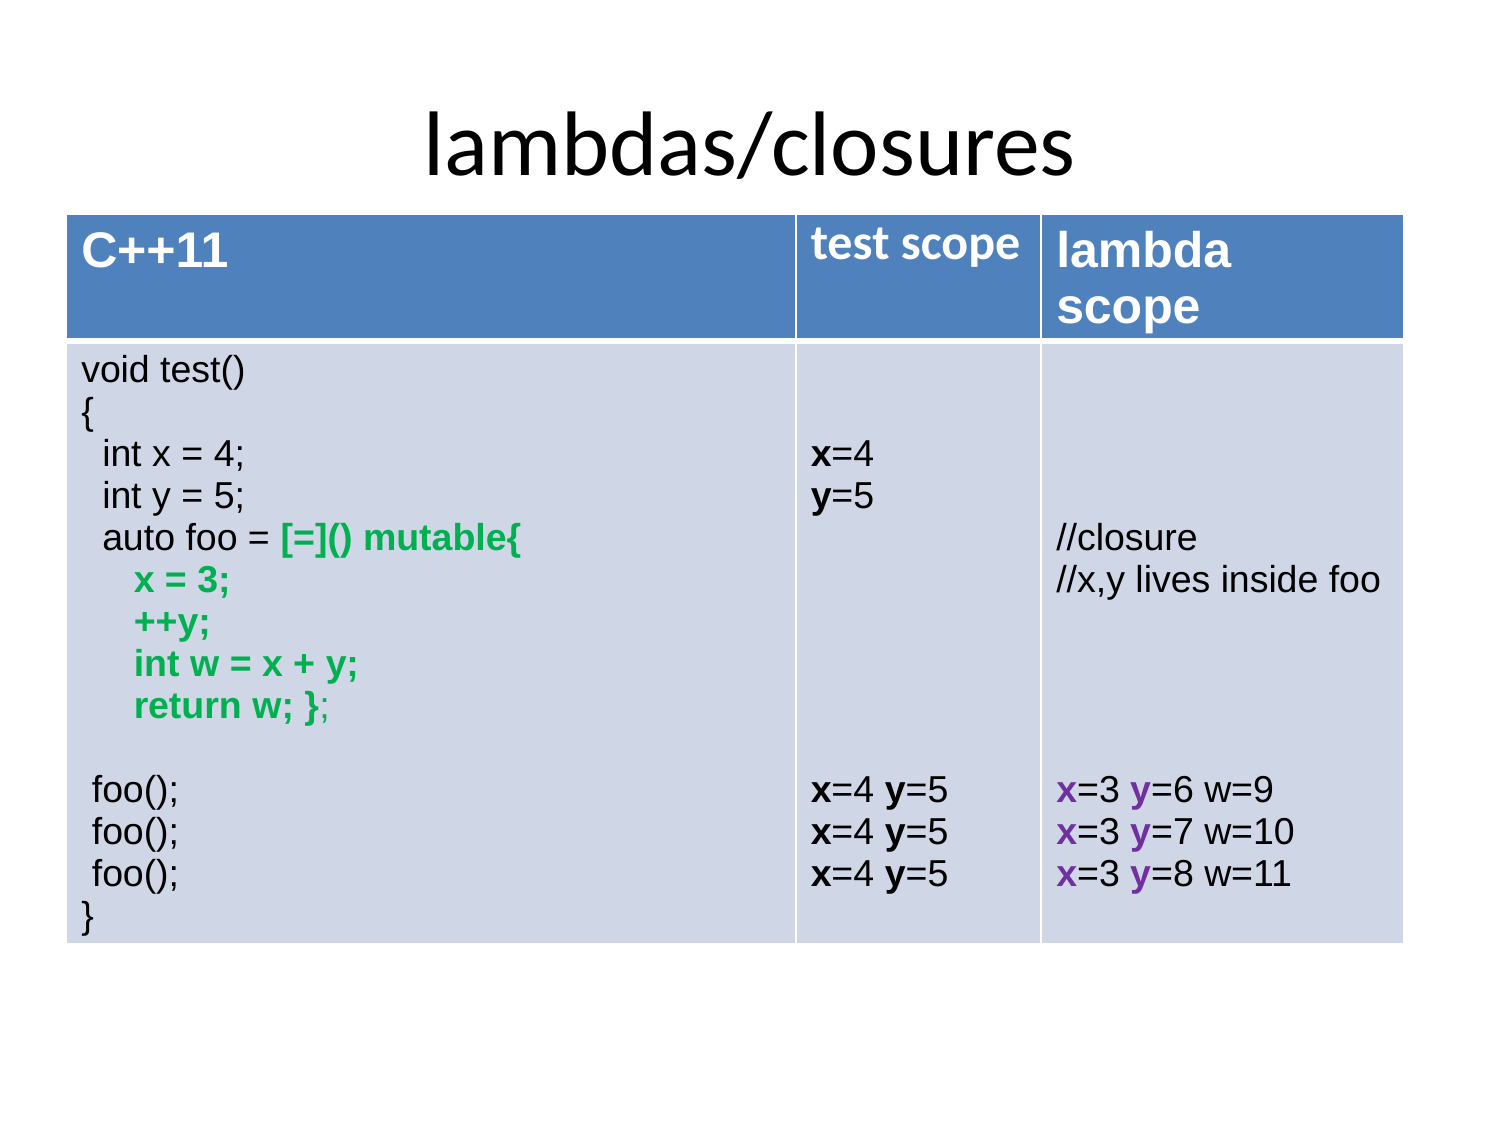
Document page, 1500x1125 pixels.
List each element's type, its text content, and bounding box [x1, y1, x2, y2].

table_header C++11 [67, 215, 795, 338]
title lambdas/closures [75, 45, 1425, 233]
table_header lambda scope [1042, 215, 1403, 338]
table_cell //closure //x,y lives inside foo x=3 y=6 w=9 x=3 y=7 w=10 x=3 y=8 w=11 [1042, 344, 1403, 943]
table_cell x=4 y=5 x=4 y=5 x=4 y=5 x=4 y=5 [797, 344, 1040, 943]
table_header test scope [797, 215, 1040, 338]
table_cell void test() { int x = 4; int y = 5; auto foo = [=]() mutable{ x = 3; ++y; int w = x + y; return w; }; foo(); foo(); foo(); } [67, 344, 795, 943]
